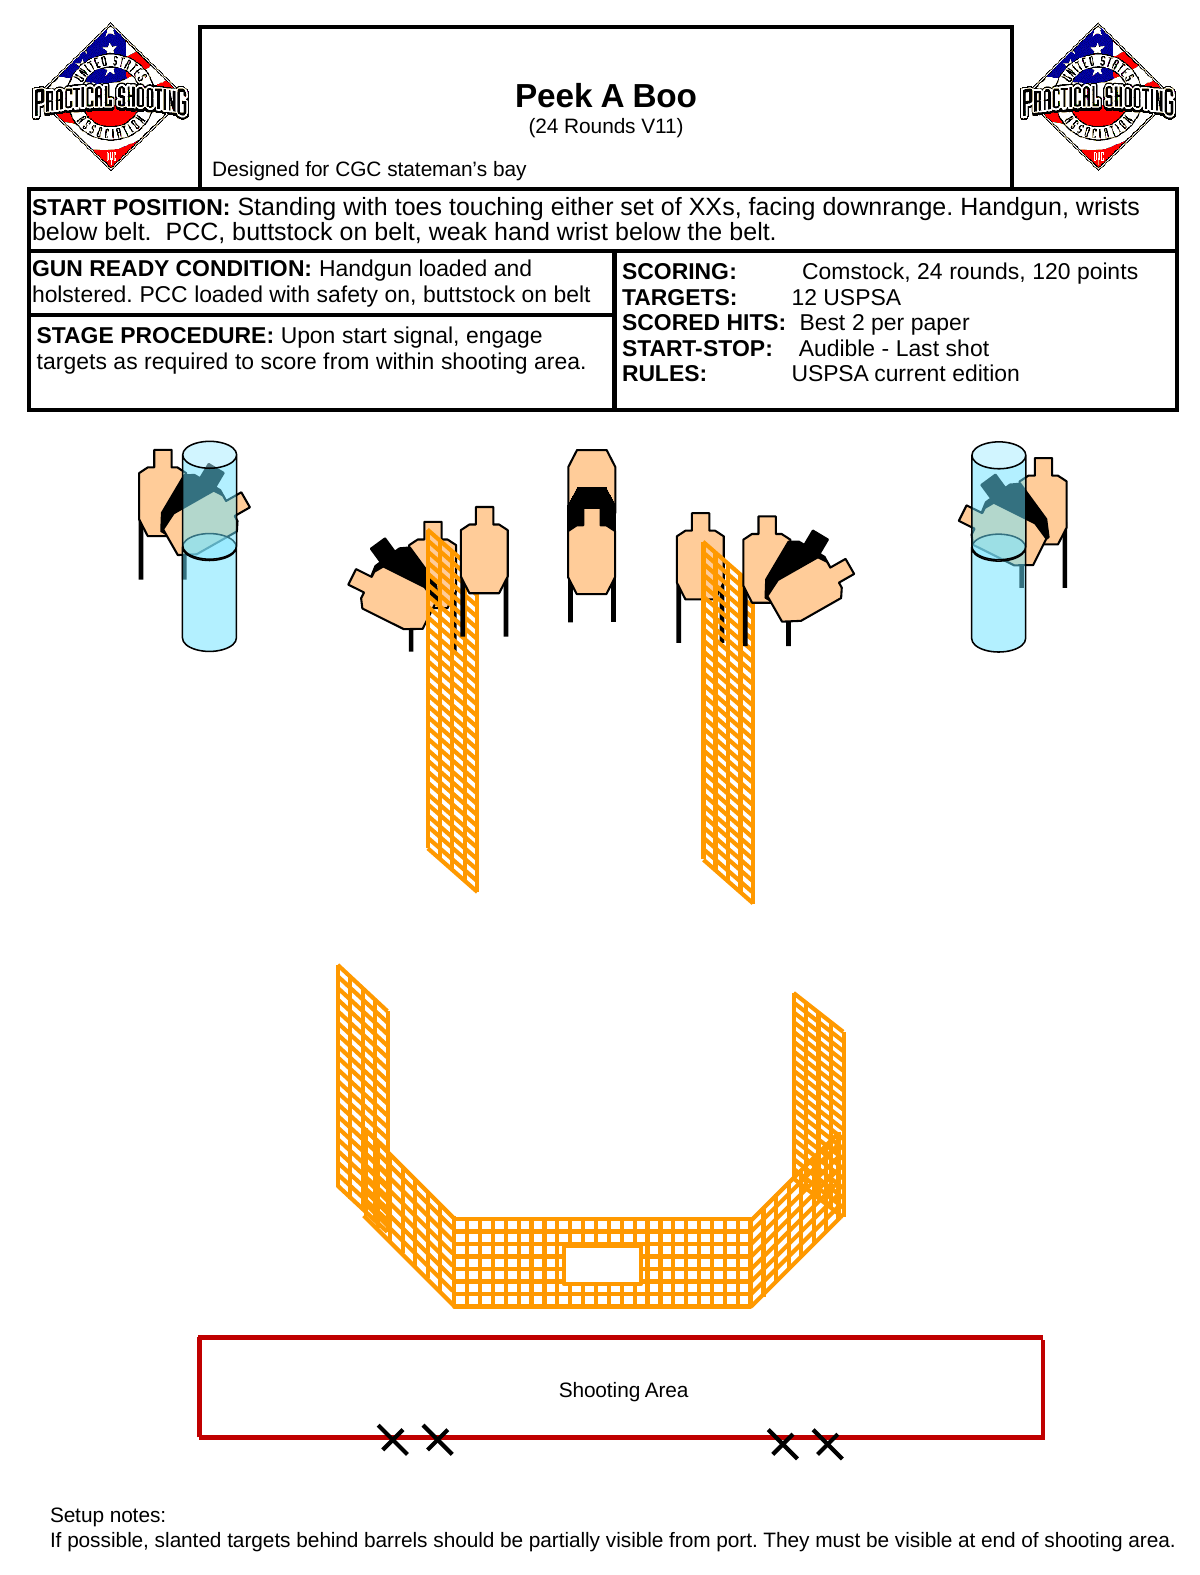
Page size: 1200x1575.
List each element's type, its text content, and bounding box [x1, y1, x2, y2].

text_box [241, 492, 250, 513]
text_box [182, 441, 237, 652]
table_header [29, 182, 197, 187]
text_box Shooting Area [543, 1369, 704, 1409]
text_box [363, 1128, 455, 1307]
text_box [408, 521, 455, 652]
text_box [138, 449, 177, 580]
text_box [749, 1131, 841, 1307]
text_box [784, 1407, 827, 1482]
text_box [394, 1402, 437, 1477]
text_box [794, 530, 828, 570]
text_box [460, 506, 509, 637]
text_box [958, 506, 966, 525]
text_box Designed for CGC stateman’s bay [197, 147, 542, 188]
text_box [567, 449, 616, 623]
text_box [794, 557, 855, 622]
table_cell STAGE PROCEDURE: Upon start signal, engage targets as required to score from within shooting area. [31, 317, 612, 408]
table_header Peek A Boo (24 Rounds V11) [202, 29, 1010, 187]
table_header [1014, 182, 1177, 187]
text_box Setup notes: If possible, slanted targets behind barrels should be partially visible from port. They must be visible at end of shooting area. [35, 1494, 1191, 1559]
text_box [337, 964, 389, 1233]
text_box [676, 512, 725, 644]
table_cell SCORING: Comstock, 24 rounds, 120 points TARGETS: 12 USPSA SCORED HITS: Best 2 per paper START-STOP: Audible - Last shot RULES: USPSA current edition [617, 253, 1175, 408]
picture [1012, 21, 1187, 175]
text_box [702, 541, 754, 904]
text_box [971, 441, 1026, 653]
table_cell START POSITION: Standing with toes touching either set of XXs, facing downrange. Handgun, wrists below belt. PCC, buttstock on belt, weak hand wrist below the belt. [31, 191, 1175, 249]
text_box [348, 566, 403, 629]
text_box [743, 516, 791, 647]
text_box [793, 992, 844, 1218]
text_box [1031, 457, 1068, 589]
text_box [370, 538, 403, 576]
picture [24, 21, 199, 175]
table_cell GUN READY CONDITION: Handgun loaded and holstered. PCC loaded with safety on, buttstock on belt [31, 253, 612, 313]
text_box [459, 1218, 744, 1307]
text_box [427, 529, 478, 893]
